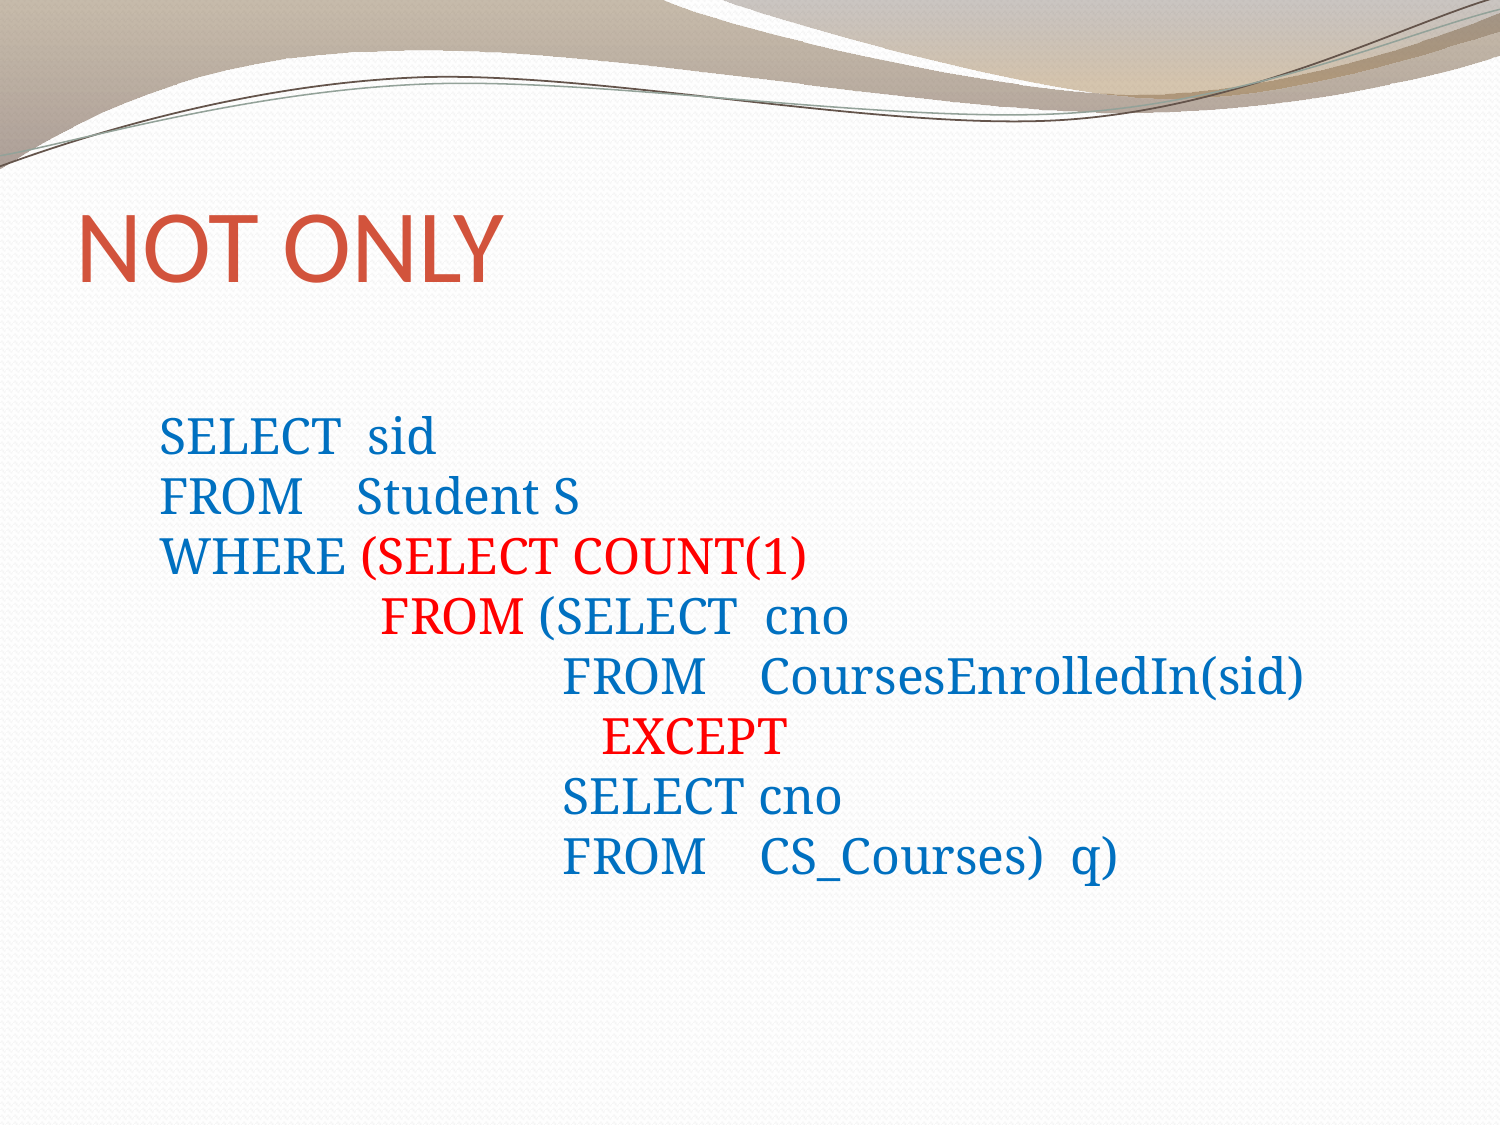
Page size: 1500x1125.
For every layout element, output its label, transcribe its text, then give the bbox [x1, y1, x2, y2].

title NOT ONLY [75, 115, 1425, 303]
